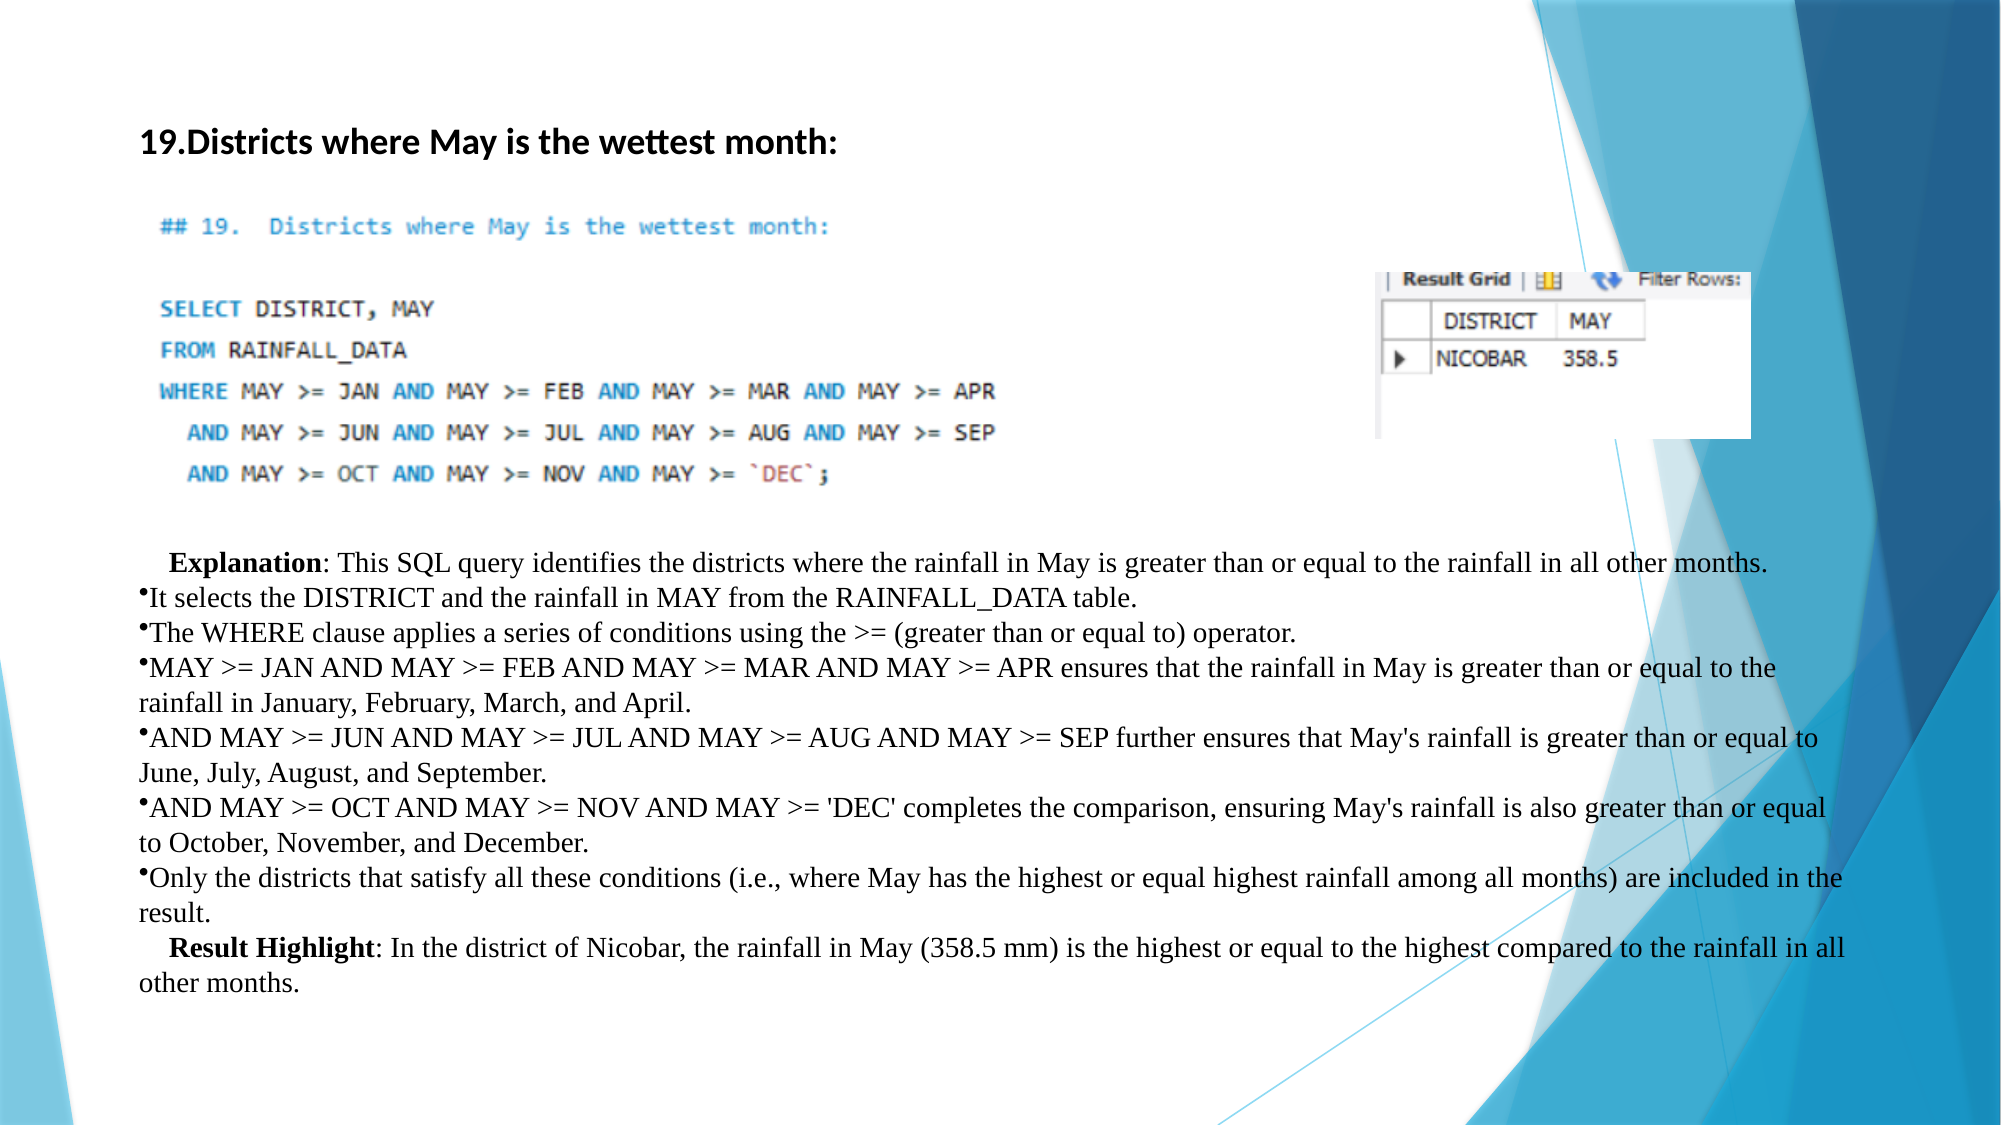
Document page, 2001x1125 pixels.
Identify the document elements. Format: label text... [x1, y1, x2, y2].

text_box 🧾 Explanation: This SQL query identifies the districts where the rainfall in May is greater than or equal to the rainfall in all other months. It selects the DISTRICT and the rainfall in MAY from the RAINFALL_DATA table. The WHERE clause applies a series of conditions using the >= (greater than or equal to) operator. MAY >= JAN AND MAY >= FEB AND MAY >= MAR AND MAY >= APR ensures that the rainfall in May is greater than or equal to the rainfall in January, February, March, and April. AND MAY >= JUN AND MAY >= JUL AND MAY >= AUG AND MAY >= SEP further ensures that May's rainfall is greater than or equal to June, July, August, and September. AND MAY >= OCT AND MAY >= NOV AND MAY >= 'DEC' completes the comparison, ensuring May's rainfall is also greater than or equal to October, November, and December. Only the districts that satisfy all these conditions (i.e., where May has the highest or equal highest rainfall among all months) are included in the result. ✅ Result Highlight: In the district of Nicobar, the rainfall in May (358.5 mm) is the highest or equal to the highest compared to the rainfall in all other months. [123, 536, 1866, 1006]
picture [123, 197, 1102, 514]
title 19.Districts where May is the wettest month: [123, 109, 1535, 326]
picture [1374, 272, 1751, 439]
